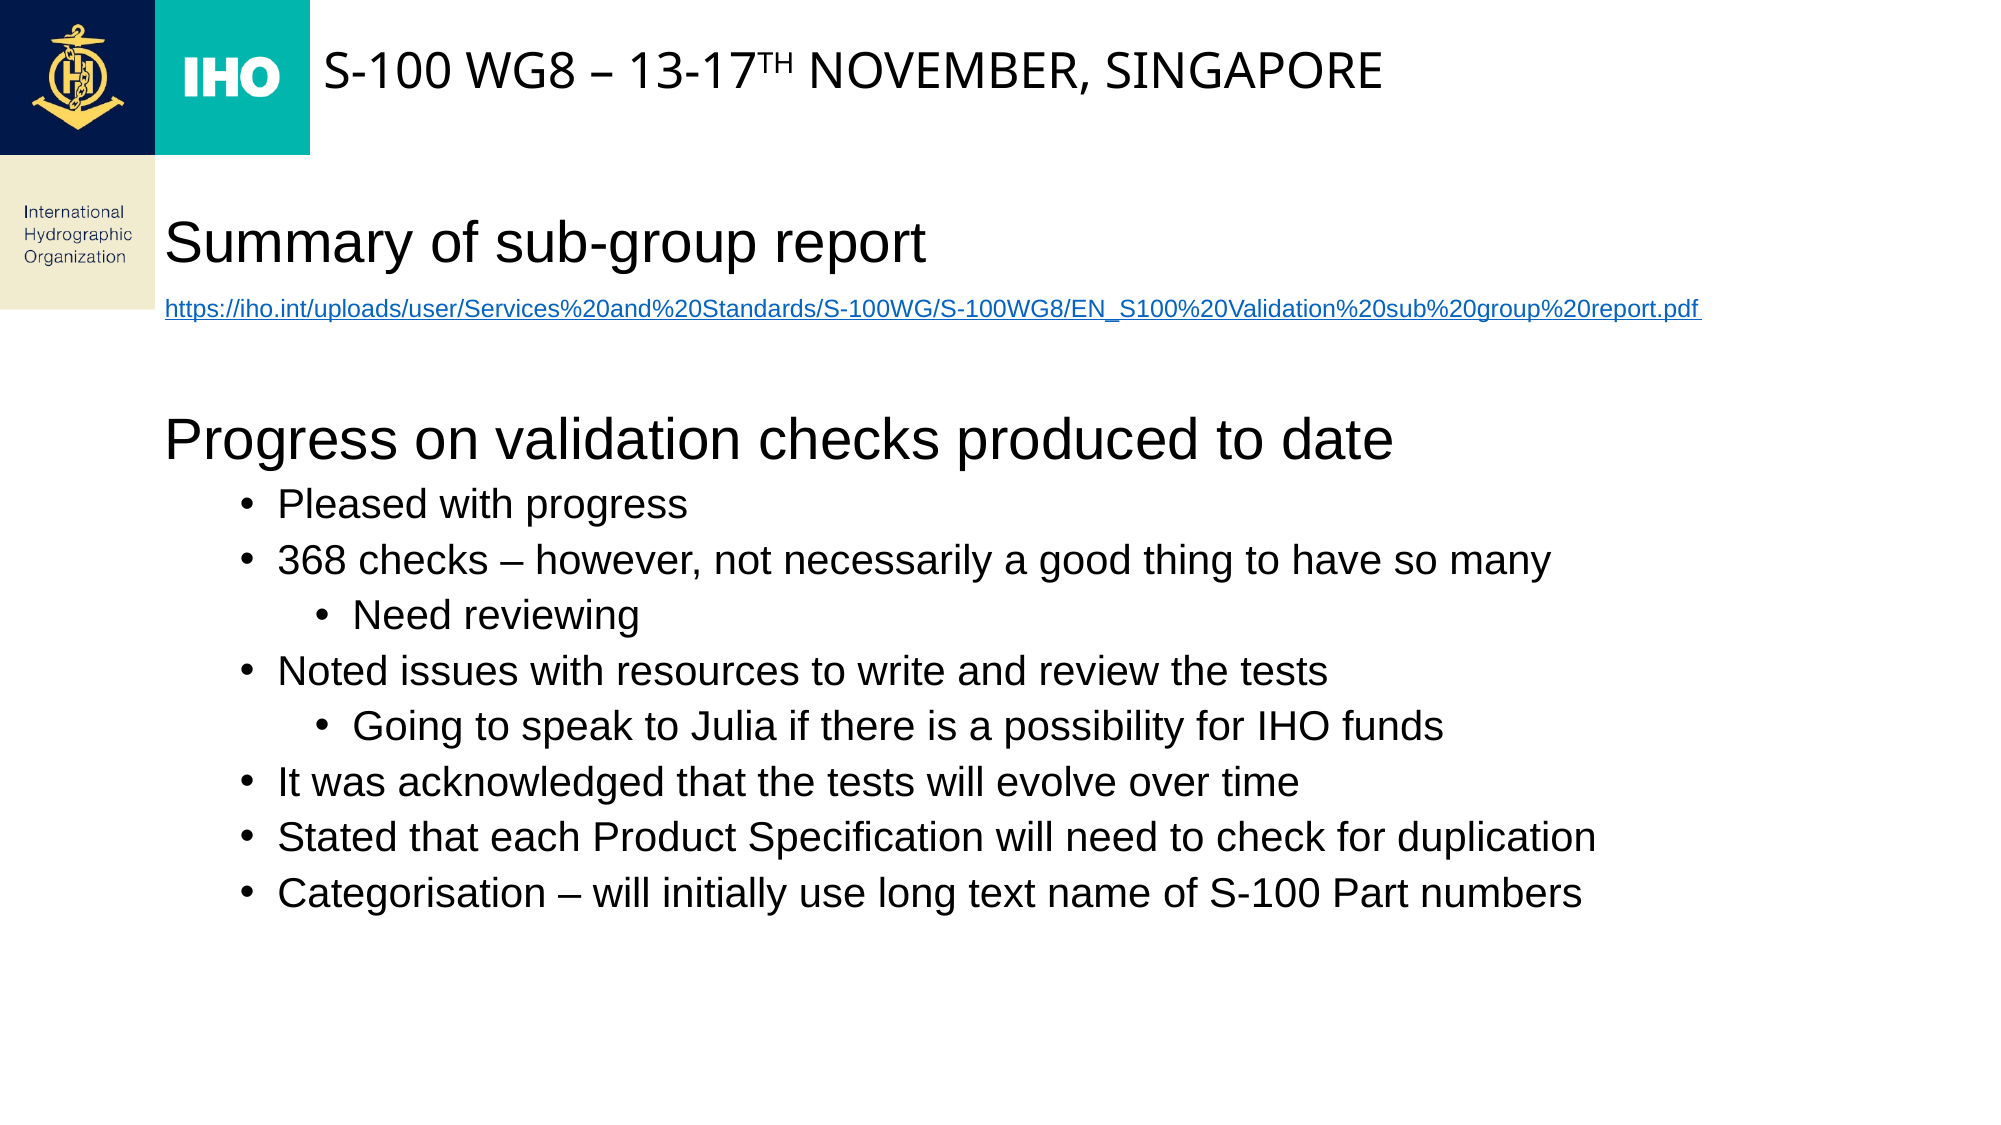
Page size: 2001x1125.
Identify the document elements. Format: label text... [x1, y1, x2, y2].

picture [0, 0, 310, 310]
title S-100 wg8 – 13-17TH November, Singapore [308, 0, 2000, 145]
list Summary of sub-group report https://iho.int/uploads/user/Services%20and%20Standards/S-100WG/S-100WG8/EN_S100%20Validation%20sub%20group%20report.pdf Progress on validation checks produced to date Pleased with progress 368 checks – however, not necessarily a good thing to have so many Need reviewing Noted issues with resources to write and review the tests Going to speak to Julia if there is a possibility for IHO funds It was acknowledged that the tests will evolve over time Stated that each Product Specification will need to check for duplication Categorisation – will initially use long text name of S-100 Part numbers [149, 204, 1875, 1012]
